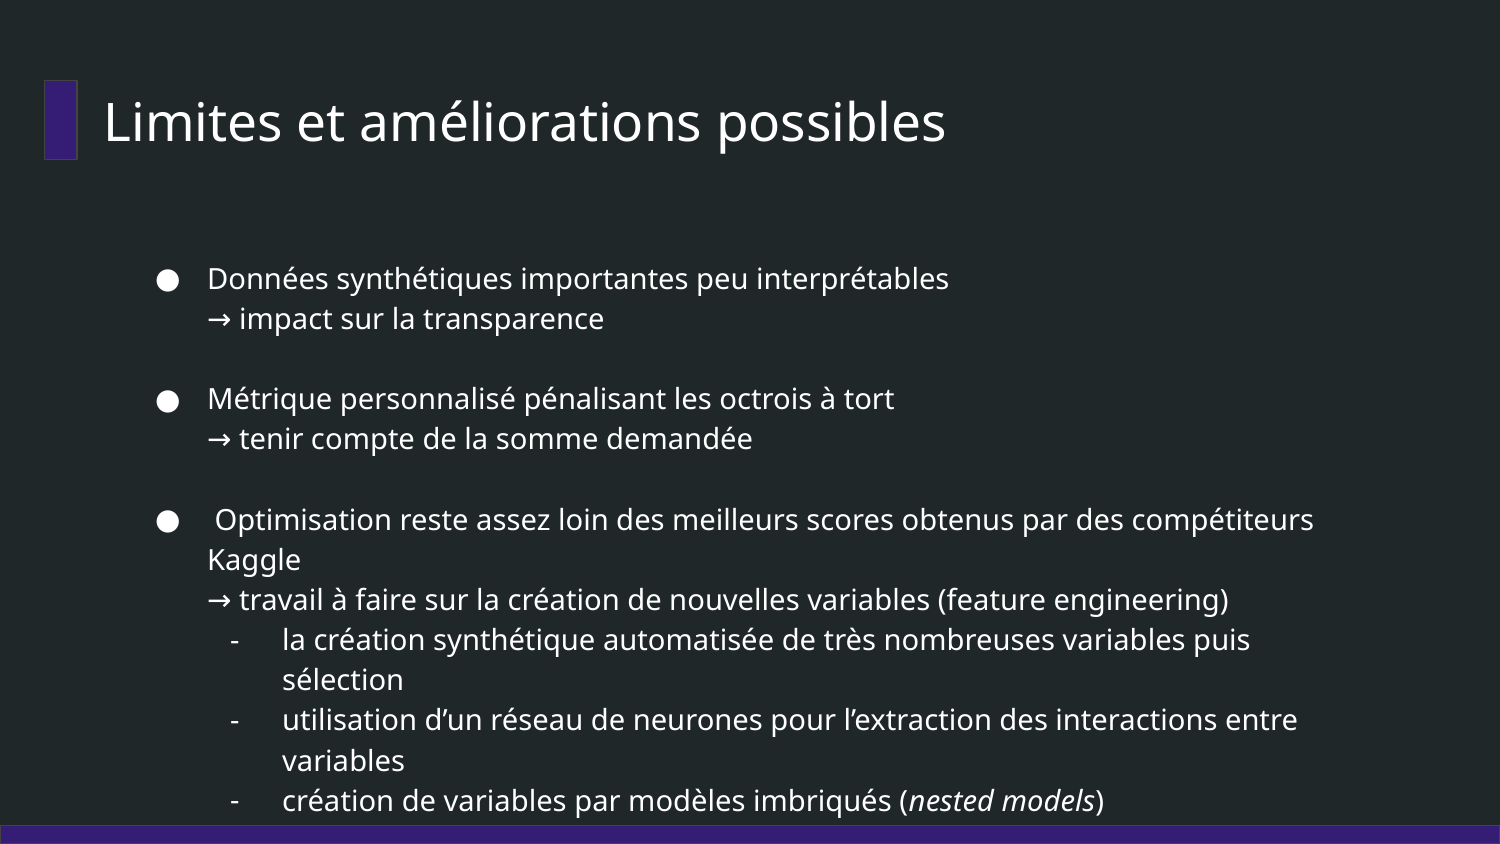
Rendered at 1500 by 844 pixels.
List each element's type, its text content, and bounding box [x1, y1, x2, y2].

text_box [44, 80, 78, 160]
text_box Données synthétiques importantes peu interprétables → impact sur la transparence Métrique personnalisé pénalisant les octrois à tort → tenir compte de la somme demandée Optimisation reste assez loin des meilleurs scores obtenus par des compétiteurs Kaggle → travail à faire sur la création de nouvelles variables (feature engineering) la création synthétique automatisée de très nombreuses variables puis sélection utilisation d’un réseau de neurones pour l’extraction des interactions entre variables création de variables par modèles imbriqués (nested models) [117, 239, 1383, 832]
text_box [0, 825, 1500, 844]
title Limites et améliorations possibles [88, 72, 1449, 167]
